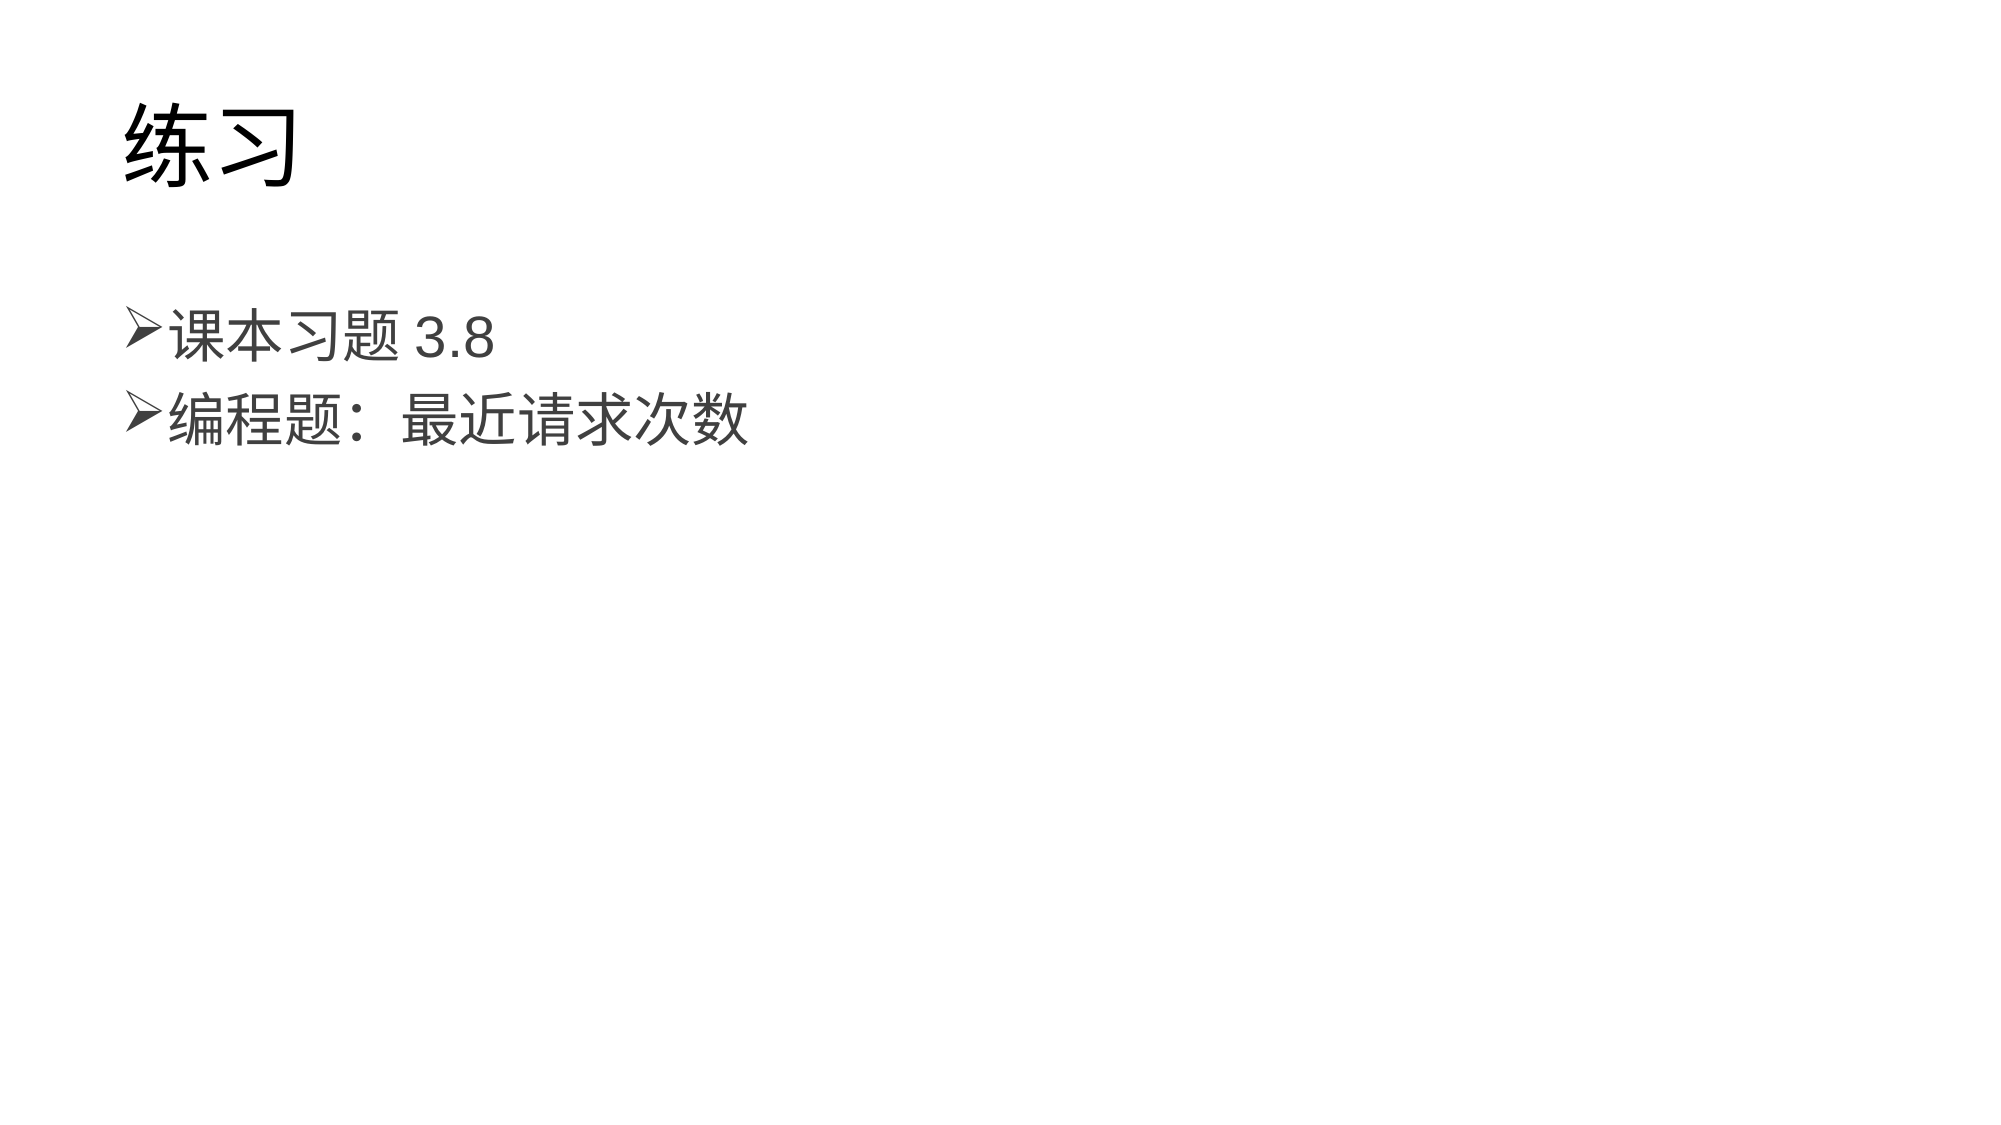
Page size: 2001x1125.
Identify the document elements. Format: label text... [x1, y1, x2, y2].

title 练习 [106, 42, 1832, 260]
list 课本习题3.8 编程题：最近请求次数 [106, 299, 1832, 1014]
